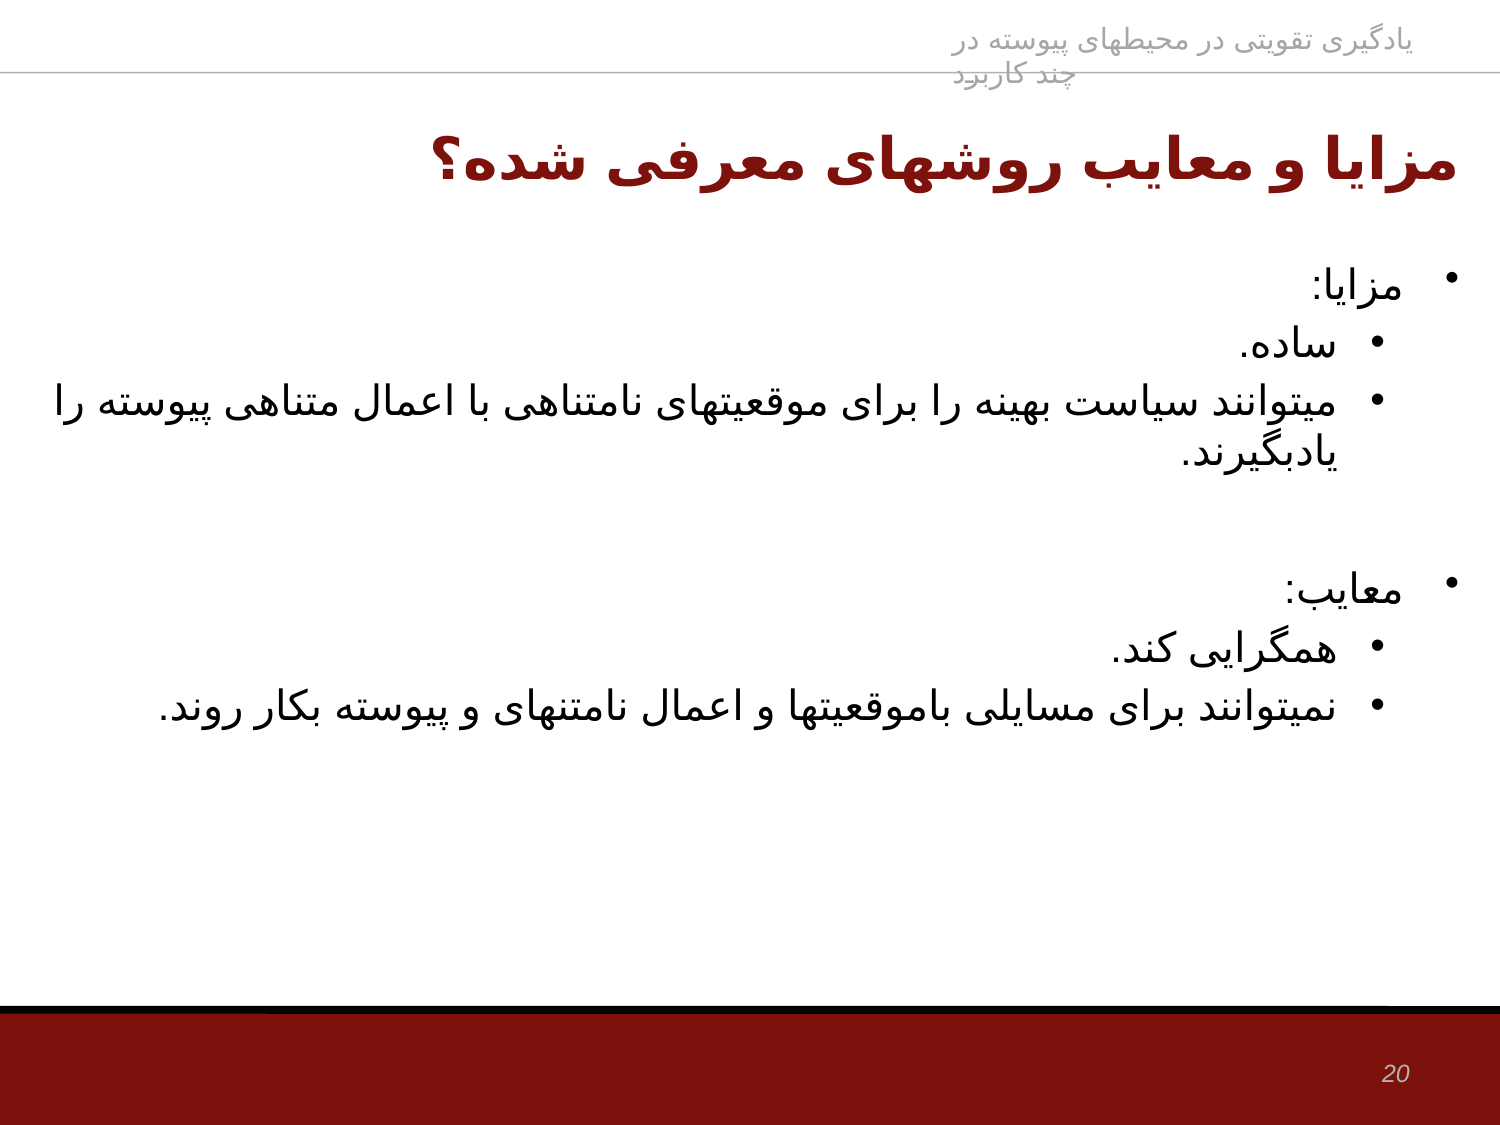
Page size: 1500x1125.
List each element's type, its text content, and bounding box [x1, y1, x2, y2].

list مزایا: ساده. میتوانند سیاست بهینه را برای موقعیت‏های نامتناهی با اعمال متناهی پیوسته را یادبگیرند. معایب: همگرایی کند. نمی‏توانند برای مسایلی باموقعیت‏ها و اعمال نامتنهای و پیوسته بکار روند. [24, 249, 1475, 963]
slide_number 20 [1074, 1042, 1425, 1103]
title مزایا و معایب روشهای معرفی شده؟ [24, 87, 1475, 225]
